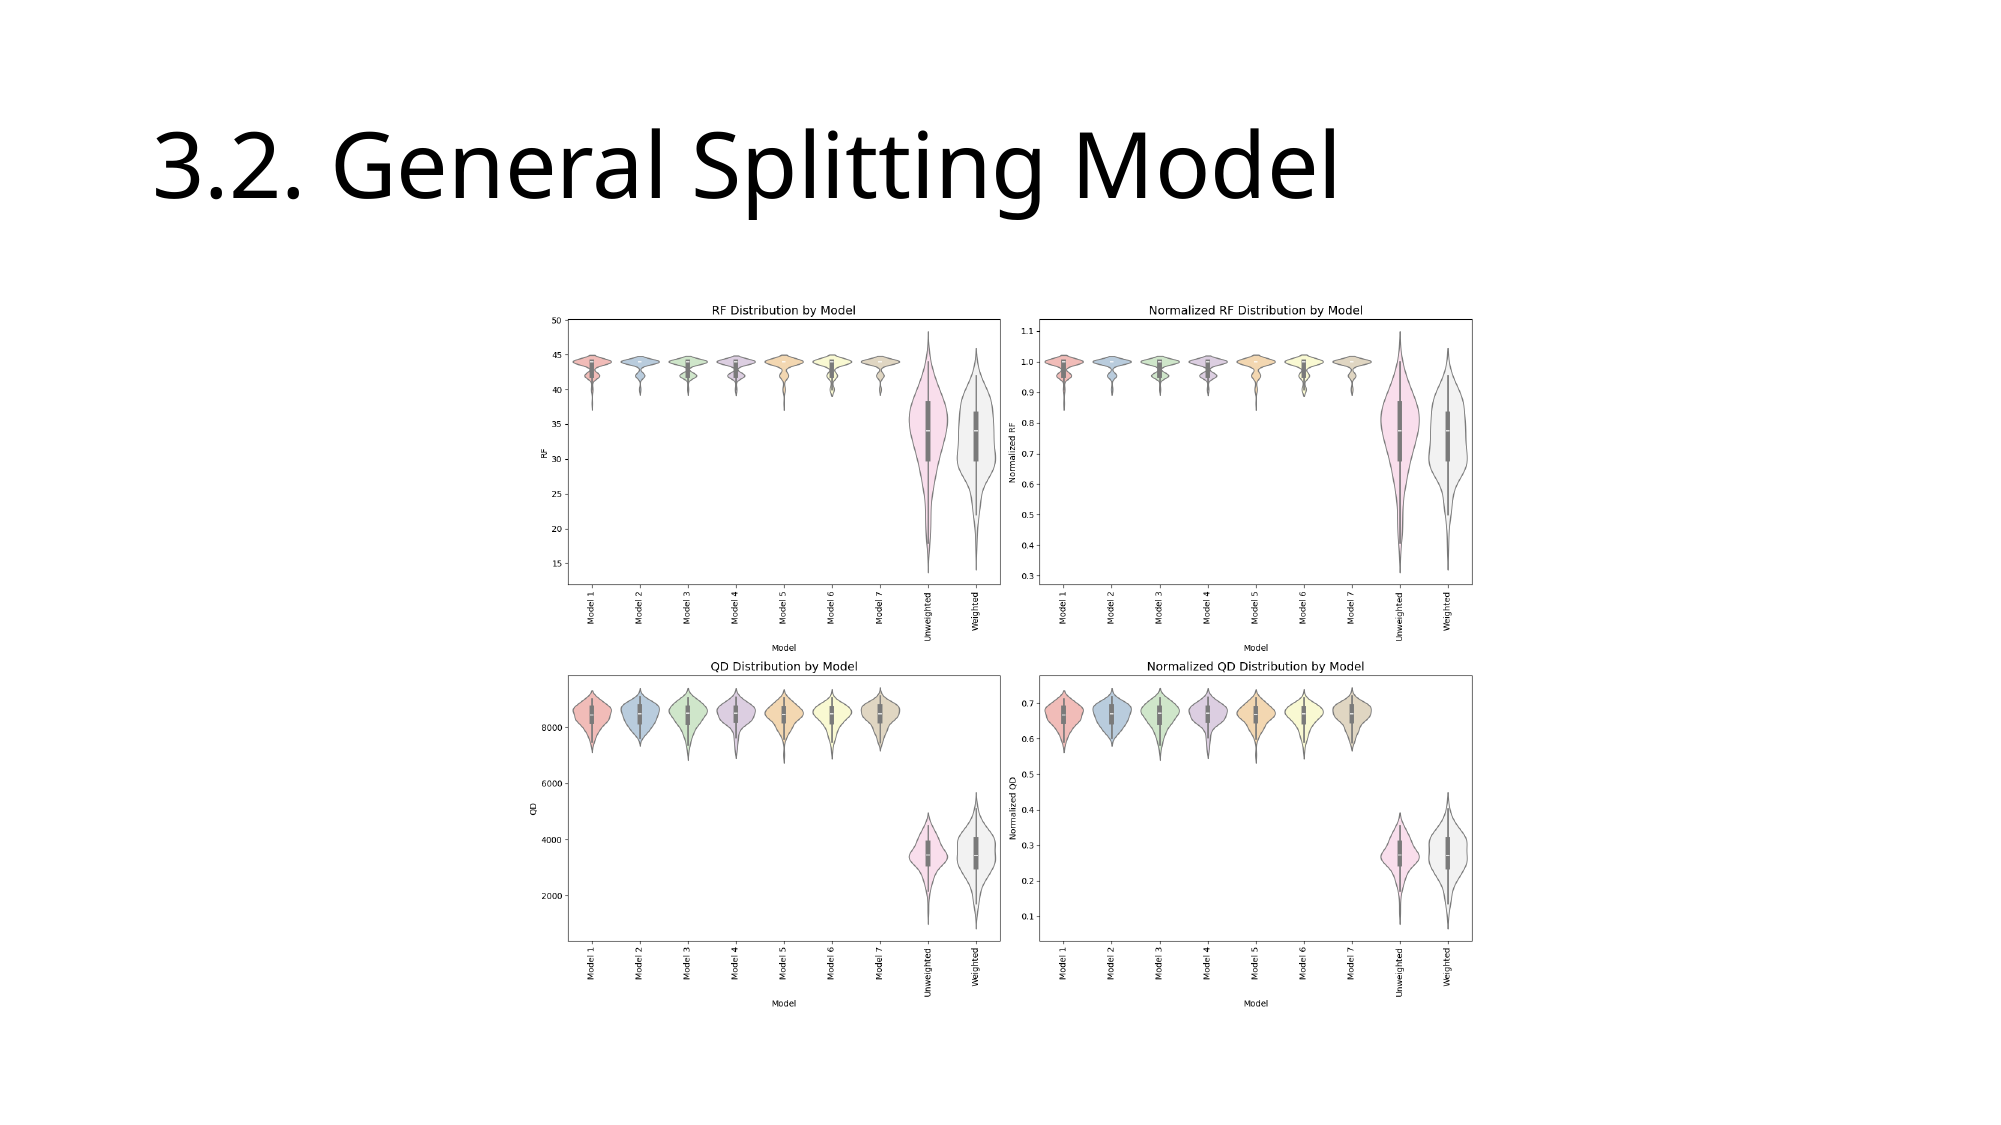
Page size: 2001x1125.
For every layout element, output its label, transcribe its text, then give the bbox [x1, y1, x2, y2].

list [523, 298, 1477, 1014]
title 3.2. General Splitting Model [137, 59, 1863, 278]
